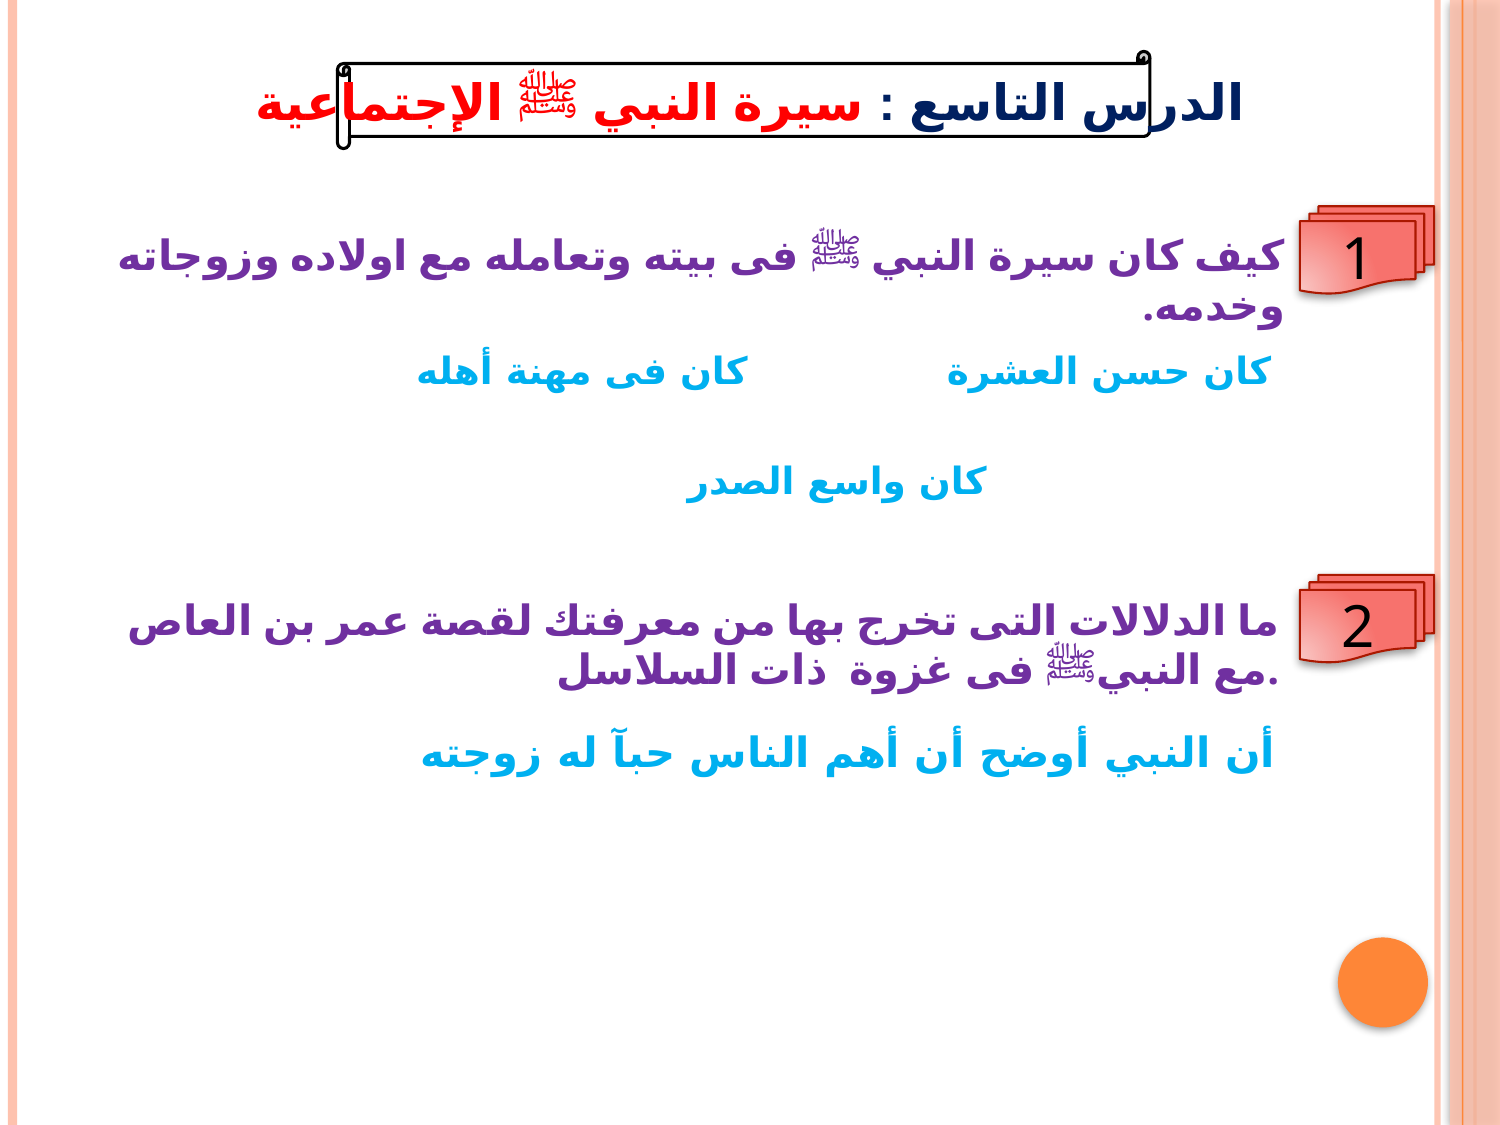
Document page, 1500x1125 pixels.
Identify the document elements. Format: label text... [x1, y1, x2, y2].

text_box كان واسع الصدر [672, 449, 1002, 510]
text_box 2 [1298, 573, 1436, 664]
text_box كان فى مهنة أهله [401, 339, 763, 400]
text_box [337, 138, 350, 149]
text_box [0, 0, 1500, 75]
text_box ما الدلالات التى تخرج بها من معرفتك لقصة عمر بن العاص مع النبيﷺ فى غزوة ذات السلاسل. [56, 585, 1295, 701]
text_box أن النبي أوضح أن أهم الناس حبآ له زوجته [405, 718, 1291, 783]
text_box الدرس التاسع : سيرة النبي ﷺ الإجتماعية [240, 62, 1260, 138]
text_box كيف كان سيرة النبي ﷺ فى بيته وتعامله مع اولاده وزوجاته وخدمه. [87, 221, 1300, 337]
text_box 1 [1298, 205, 1436, 295]
text_box كان حسن العشرة [931, 339, 1299, 400]
